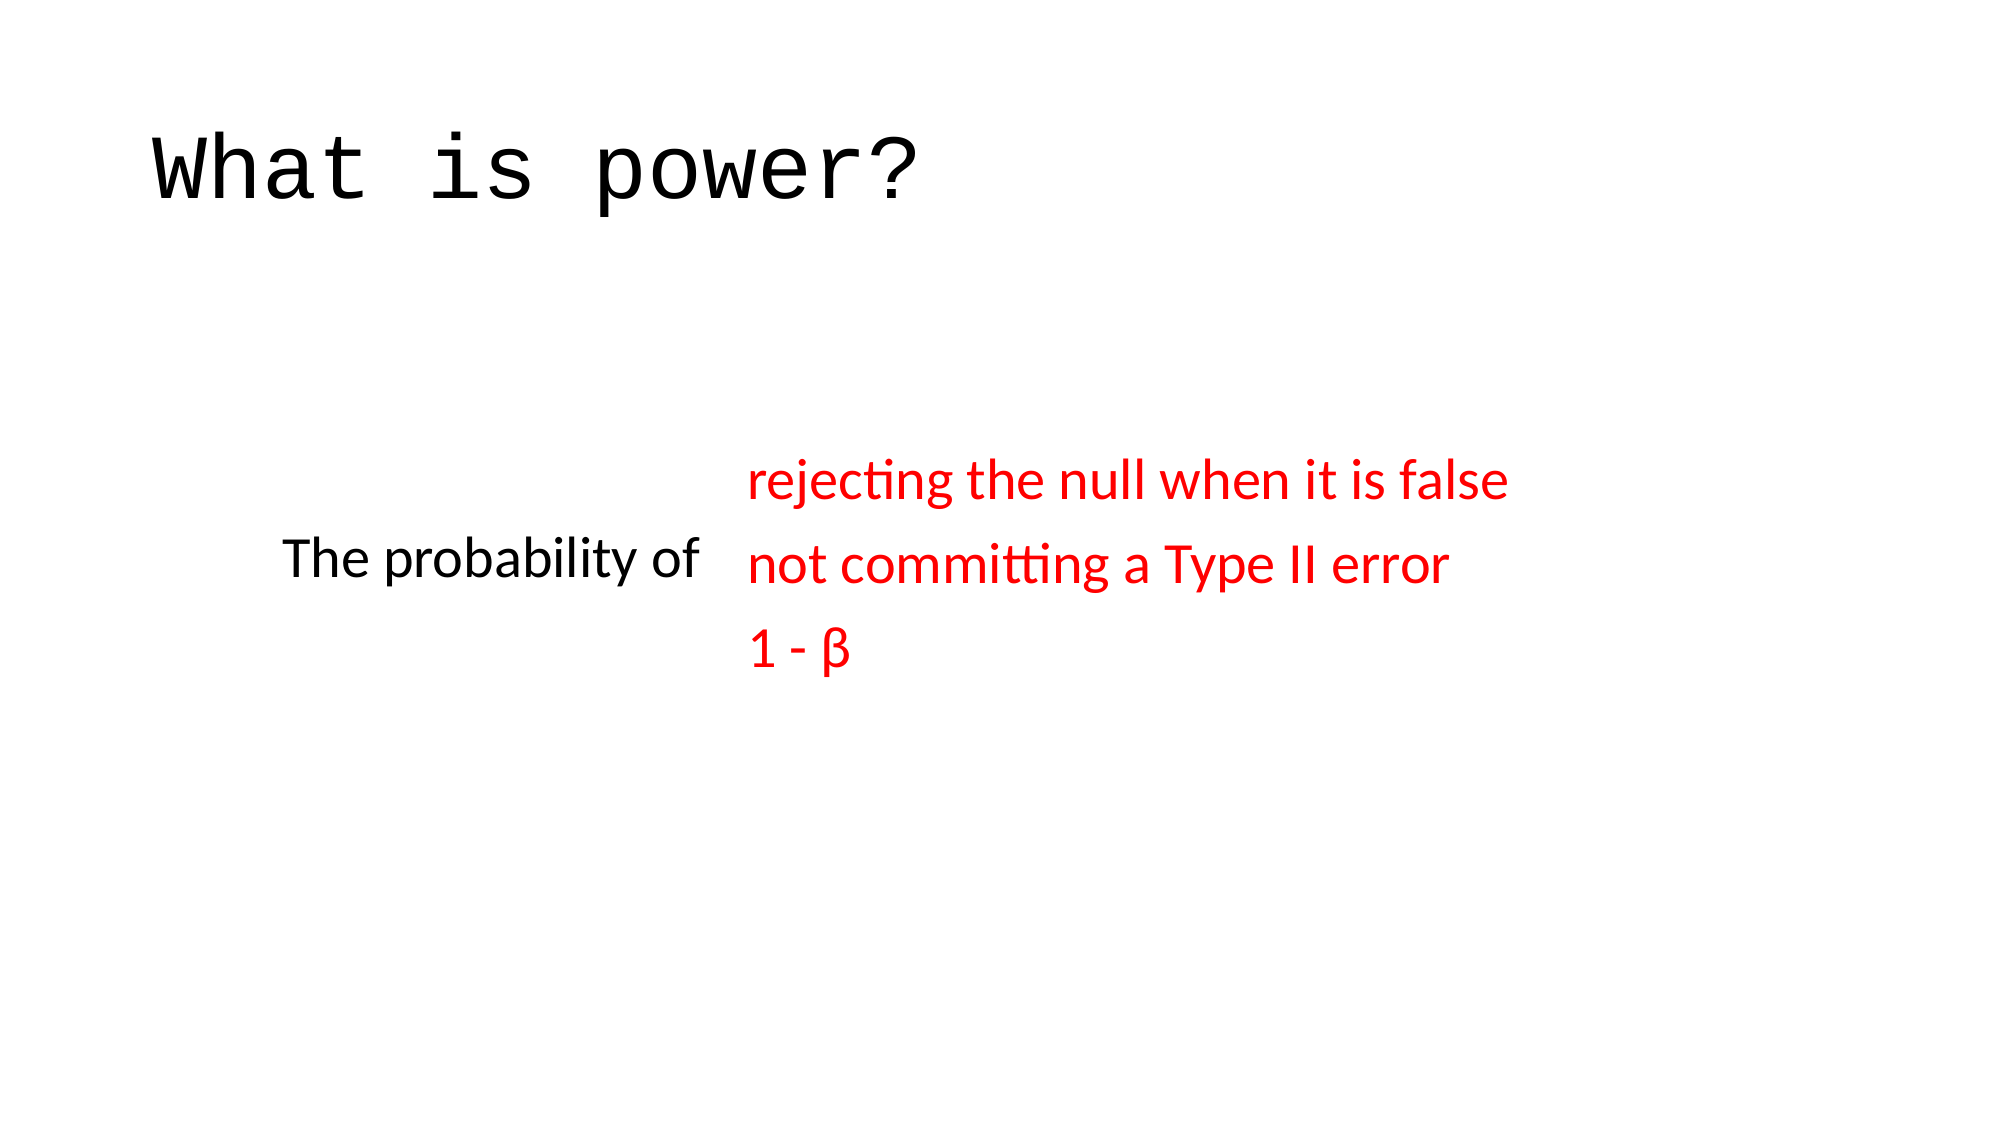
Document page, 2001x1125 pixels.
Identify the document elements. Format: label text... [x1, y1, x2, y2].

list rejecting the null when it is false not committing a Type II error 1 - β [732, 351, 1590, 808]
text_box The probability of [267, 511, 722, 597]
title What is power? [137, 59, 1863, 278]
